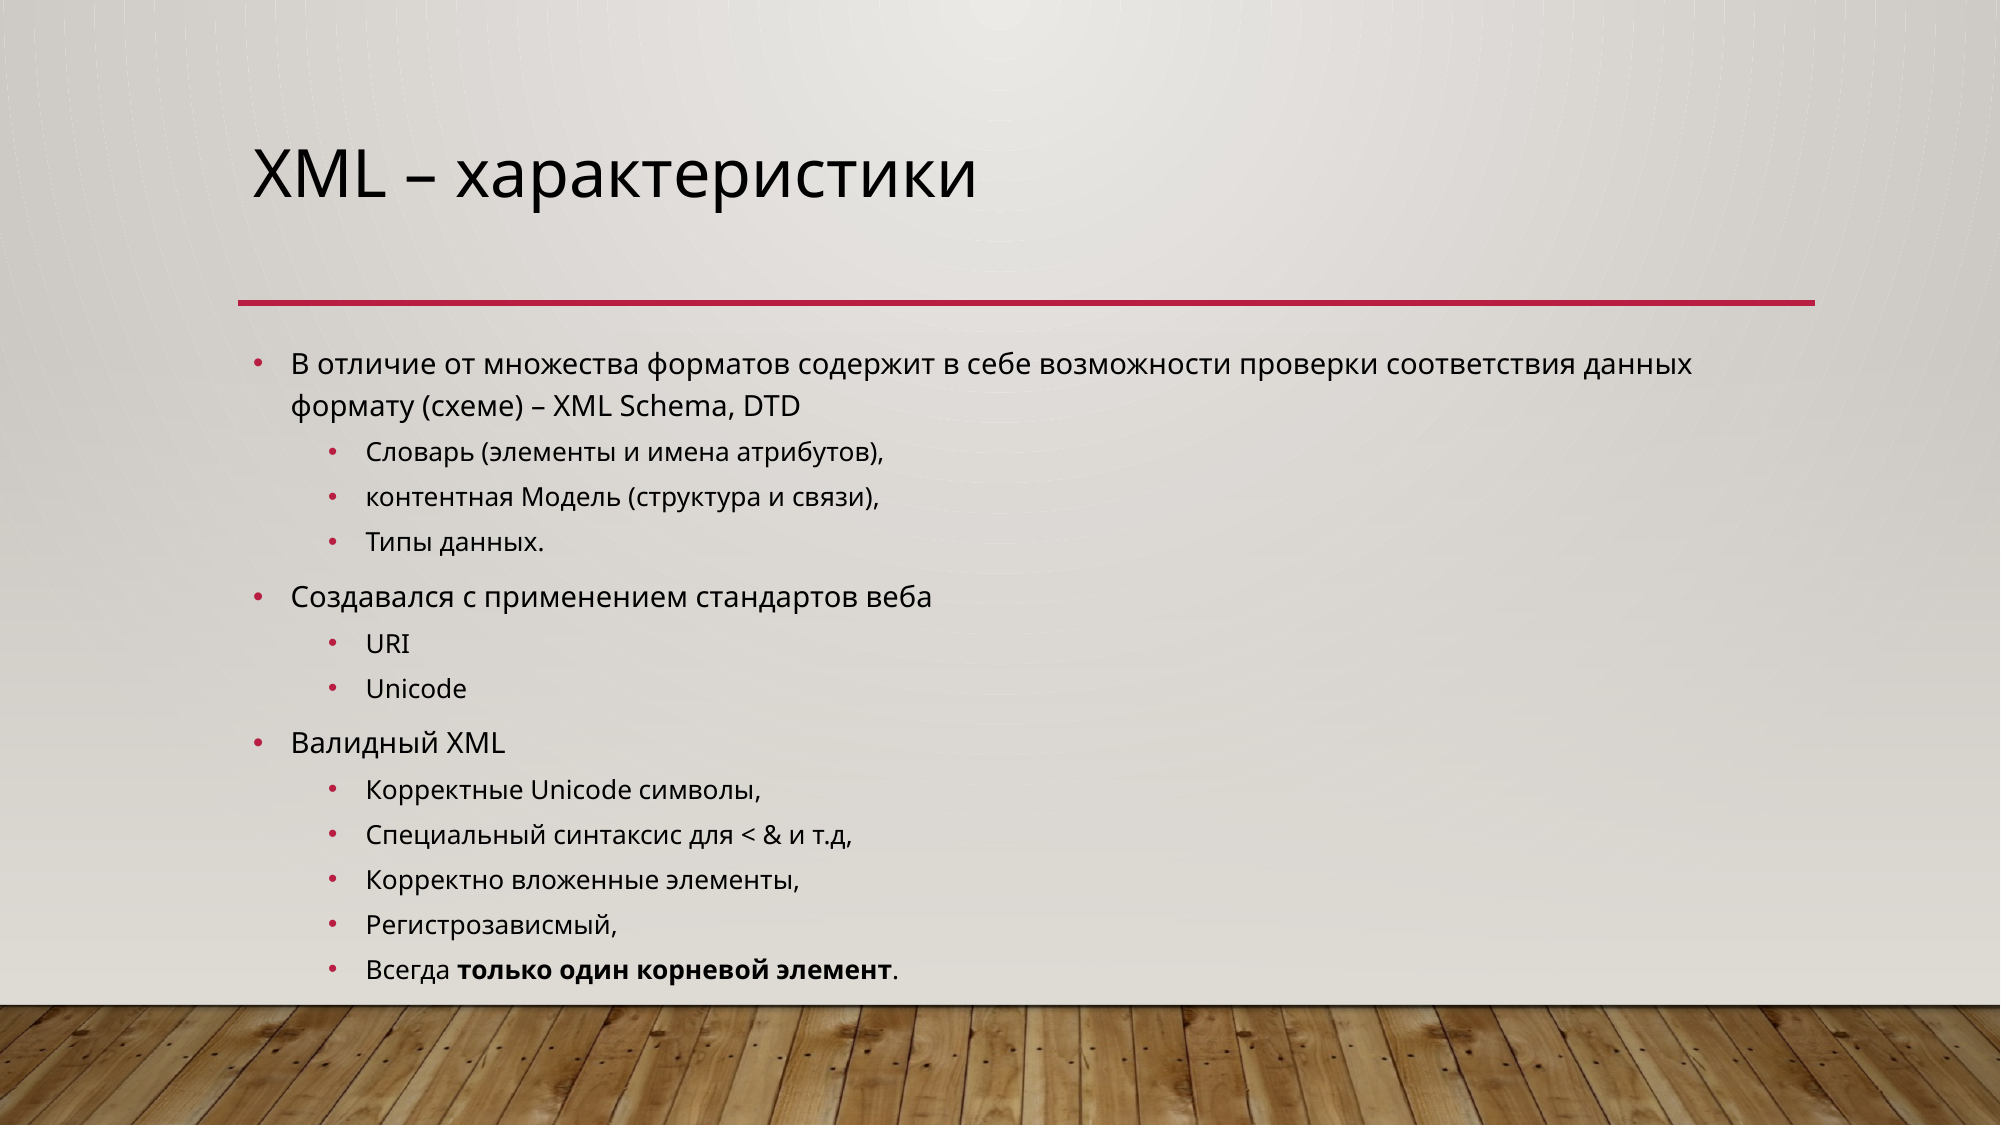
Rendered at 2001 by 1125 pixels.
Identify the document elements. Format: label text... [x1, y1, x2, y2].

list В отличие от множества форматов содержит в себе возможности проверки соответствия данных формату (схеме) – XML Schema, DTD Словарь (элементы и имена атрибутов), контентная Модель (структура и связи), Типы данных. Создавался с применением стандартов веба URI Unicode Валидный XML Корректные Unicode символы, Специальный синтаксис для < & и т.д, Корректно вложенные элементы, Регистрозависмый, Всегда только один корневой элемент. [238, 330, 1814, 993]
title XML – характеристики [238, 131, 1814, 305]
picture [0, 1005, 2000, 1125]
